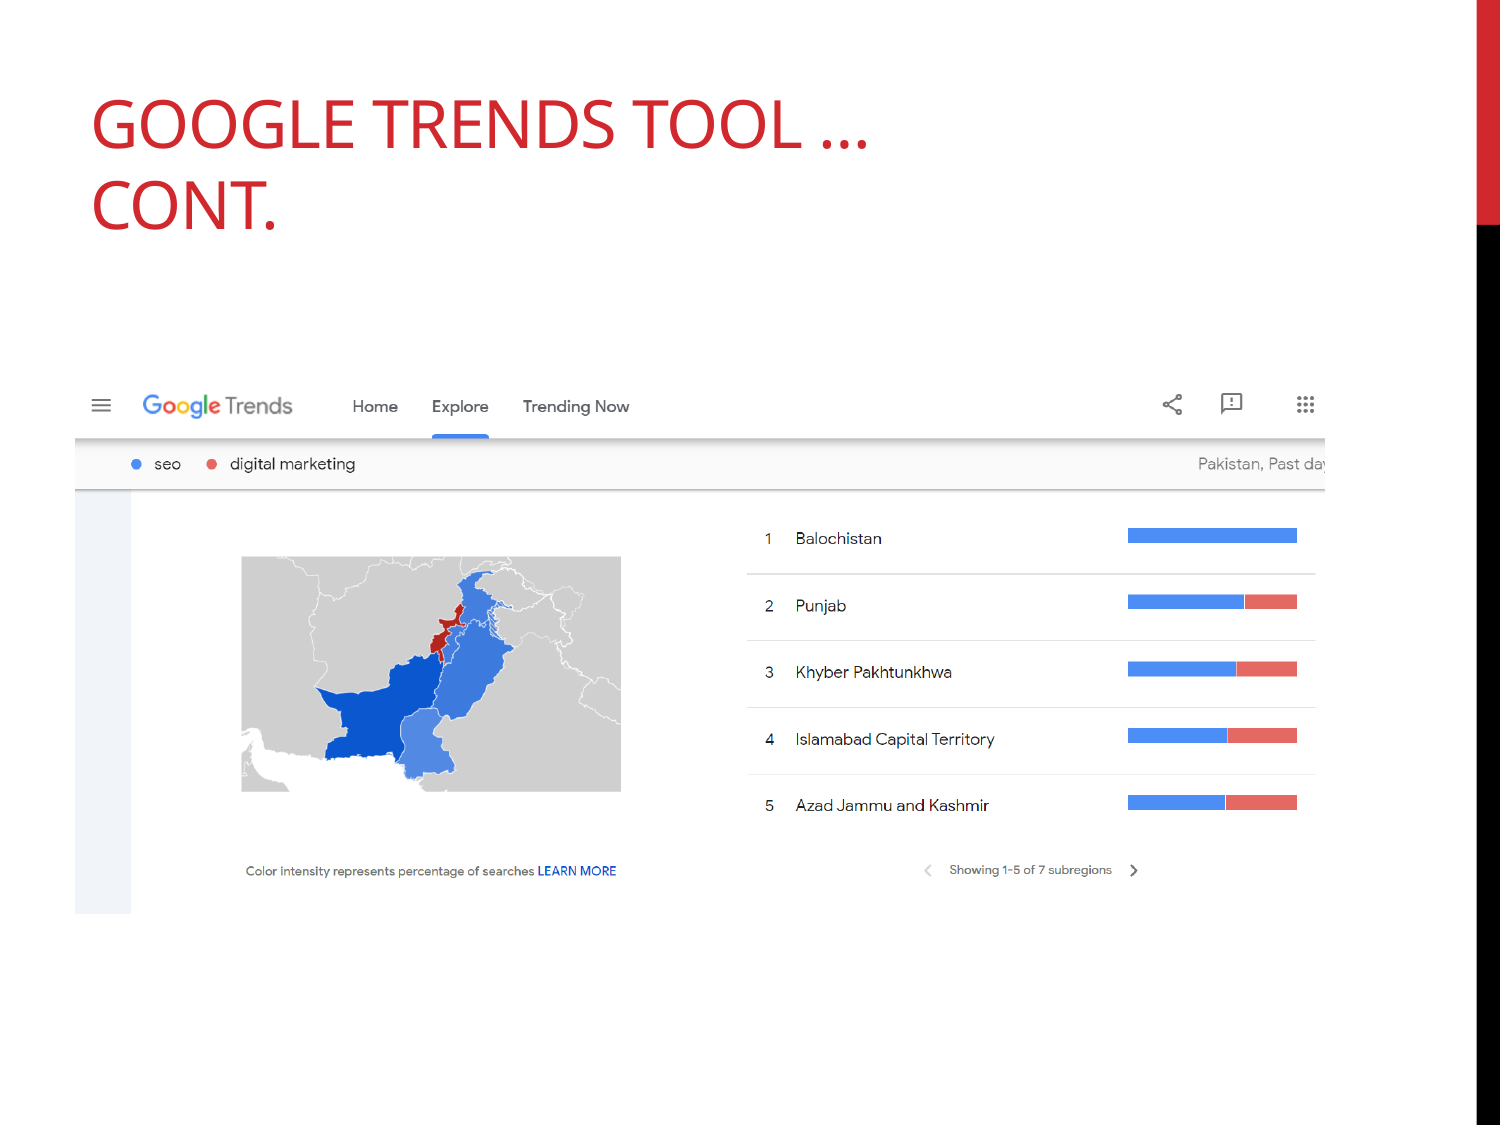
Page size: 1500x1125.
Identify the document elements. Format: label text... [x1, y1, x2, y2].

title Google trends tool … cont. [75, 25, 1025, 250]
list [74, 378, 1326, 915]
